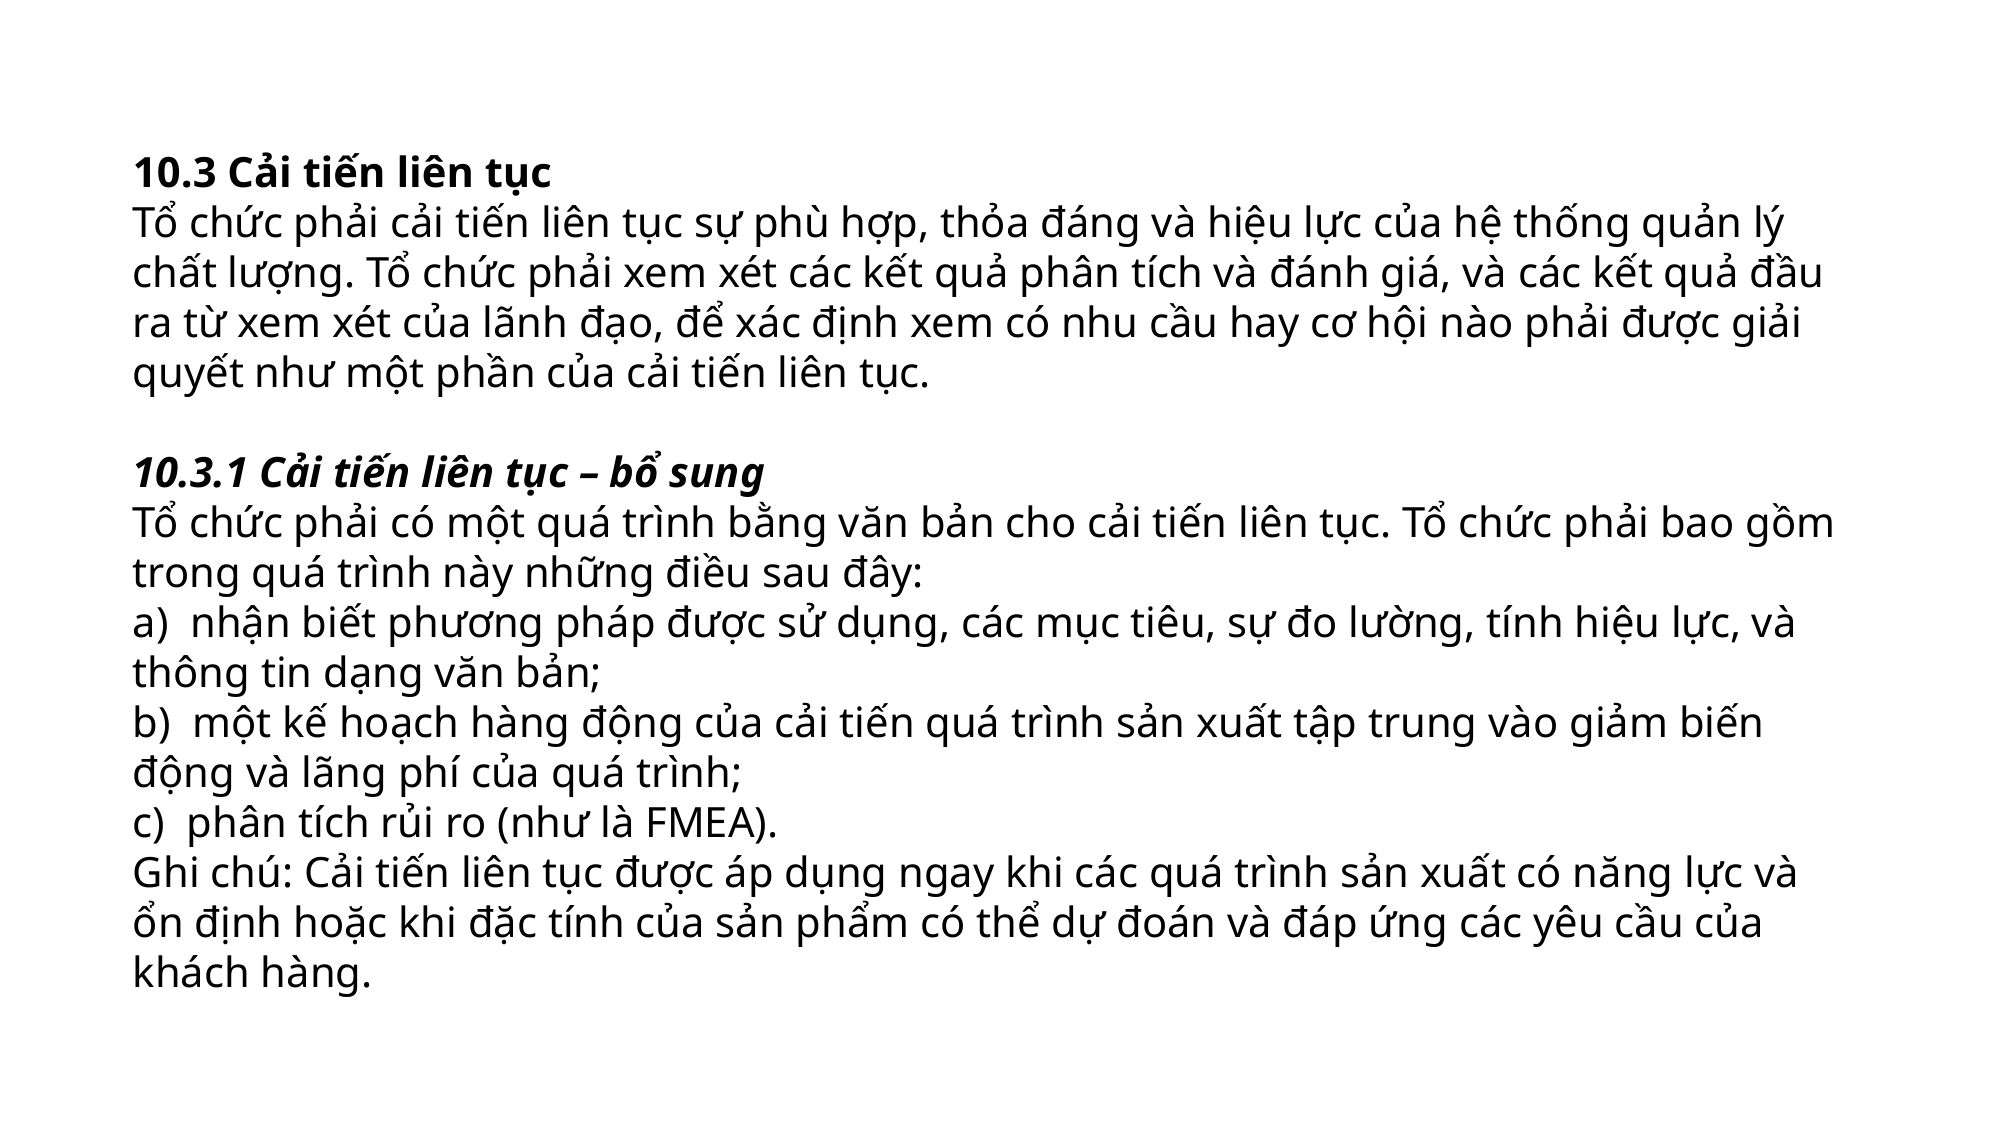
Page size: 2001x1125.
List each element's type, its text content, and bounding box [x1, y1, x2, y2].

text_box 10.3 Cải tiến liên tục Tổ chức phải cải tiến liên tục sự phù hợp, thỏa đáng và hiệu lực của hệ thống quản lý chất lượng. Tổ chức phải xem xét các kết quả phân tích và đánh giá, và các kết quả đầu ra từ xem xét của lãnh đạo, để xác định xem có nhu cầu hay cơ hội nào phải được giải quyết như một phần của cải tiến liên tục. 10.3.1 Cải tiến liên tục – bổ sung Tổ chức phải có một quá trình bằng văn bản cho cải tiến liên tục. Tổ chức phải bao gồm trong quá trình này những điều sau đây: a) nhận biết phương pháp được sử dụng, các mục tiêu, sự đo lường, tính hiệu lực, và thông tin dạng văn bản; b) một kế hoạch hàng động của cải tiến quá trình sản xuất tập trung vào giảm biến động và lãng phí của quá trình; c) phân tích rủi ro (như là FMEA). Ghi chú: Cải tiến liên tục được áp dụng ngay khi các quá trình sản xuất có năng lực và ổn định hoặc khi đặc tính của sản phẩm có thể dự đoán và đáp ứng các yêu cầu của khách hàng. [118, 138, 1868, 1004]
